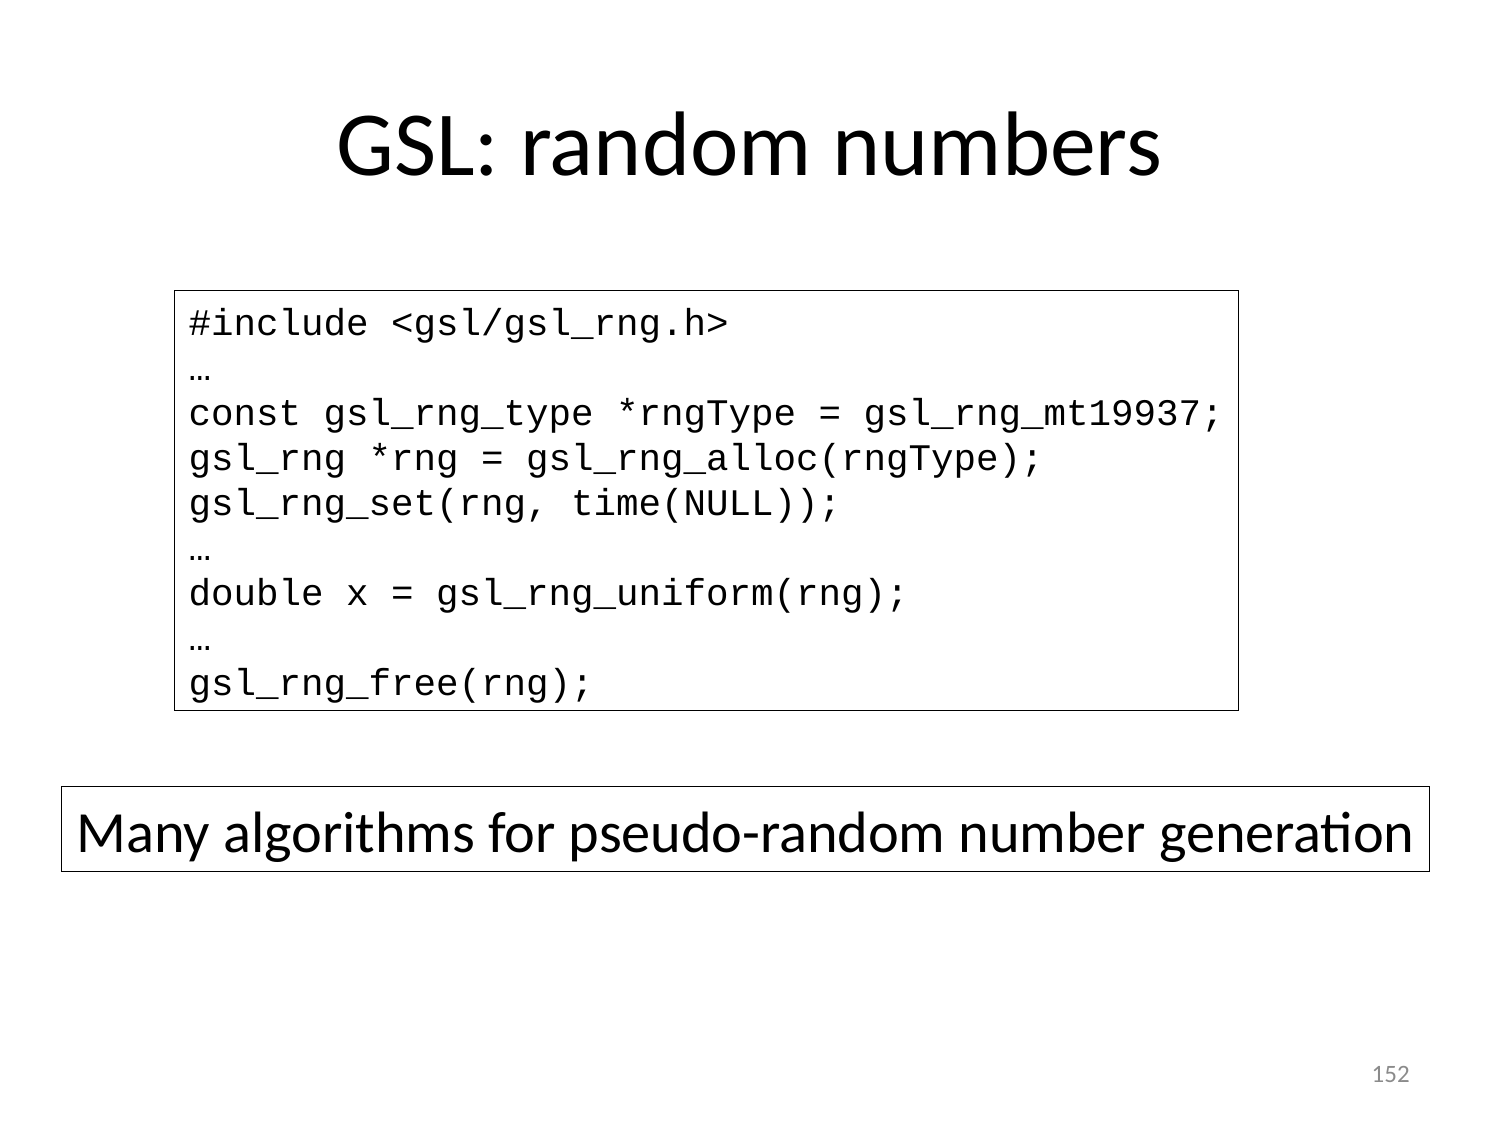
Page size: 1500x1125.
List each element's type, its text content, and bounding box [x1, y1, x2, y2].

slide_number 152 [1074, 1042, 1425, 1103]
text_box #include <gsl/gsl_rng.h> … const gsl_rng_type *rngType = gsl_rng_mt19937; gsl_rng *rng = gsl_rng_alloc(rngType); gsl_rng_set(rng, time(NULL)); … double x = gsl_rng_uniform(rng); … gsl_rng_free(rng); [174, 290, 1239, 711]
text_box Many algorithms for pseudo-random number generation [61, 786, 1430, 872]
title GSL: random numbers [75, 45, 1425, 233]
